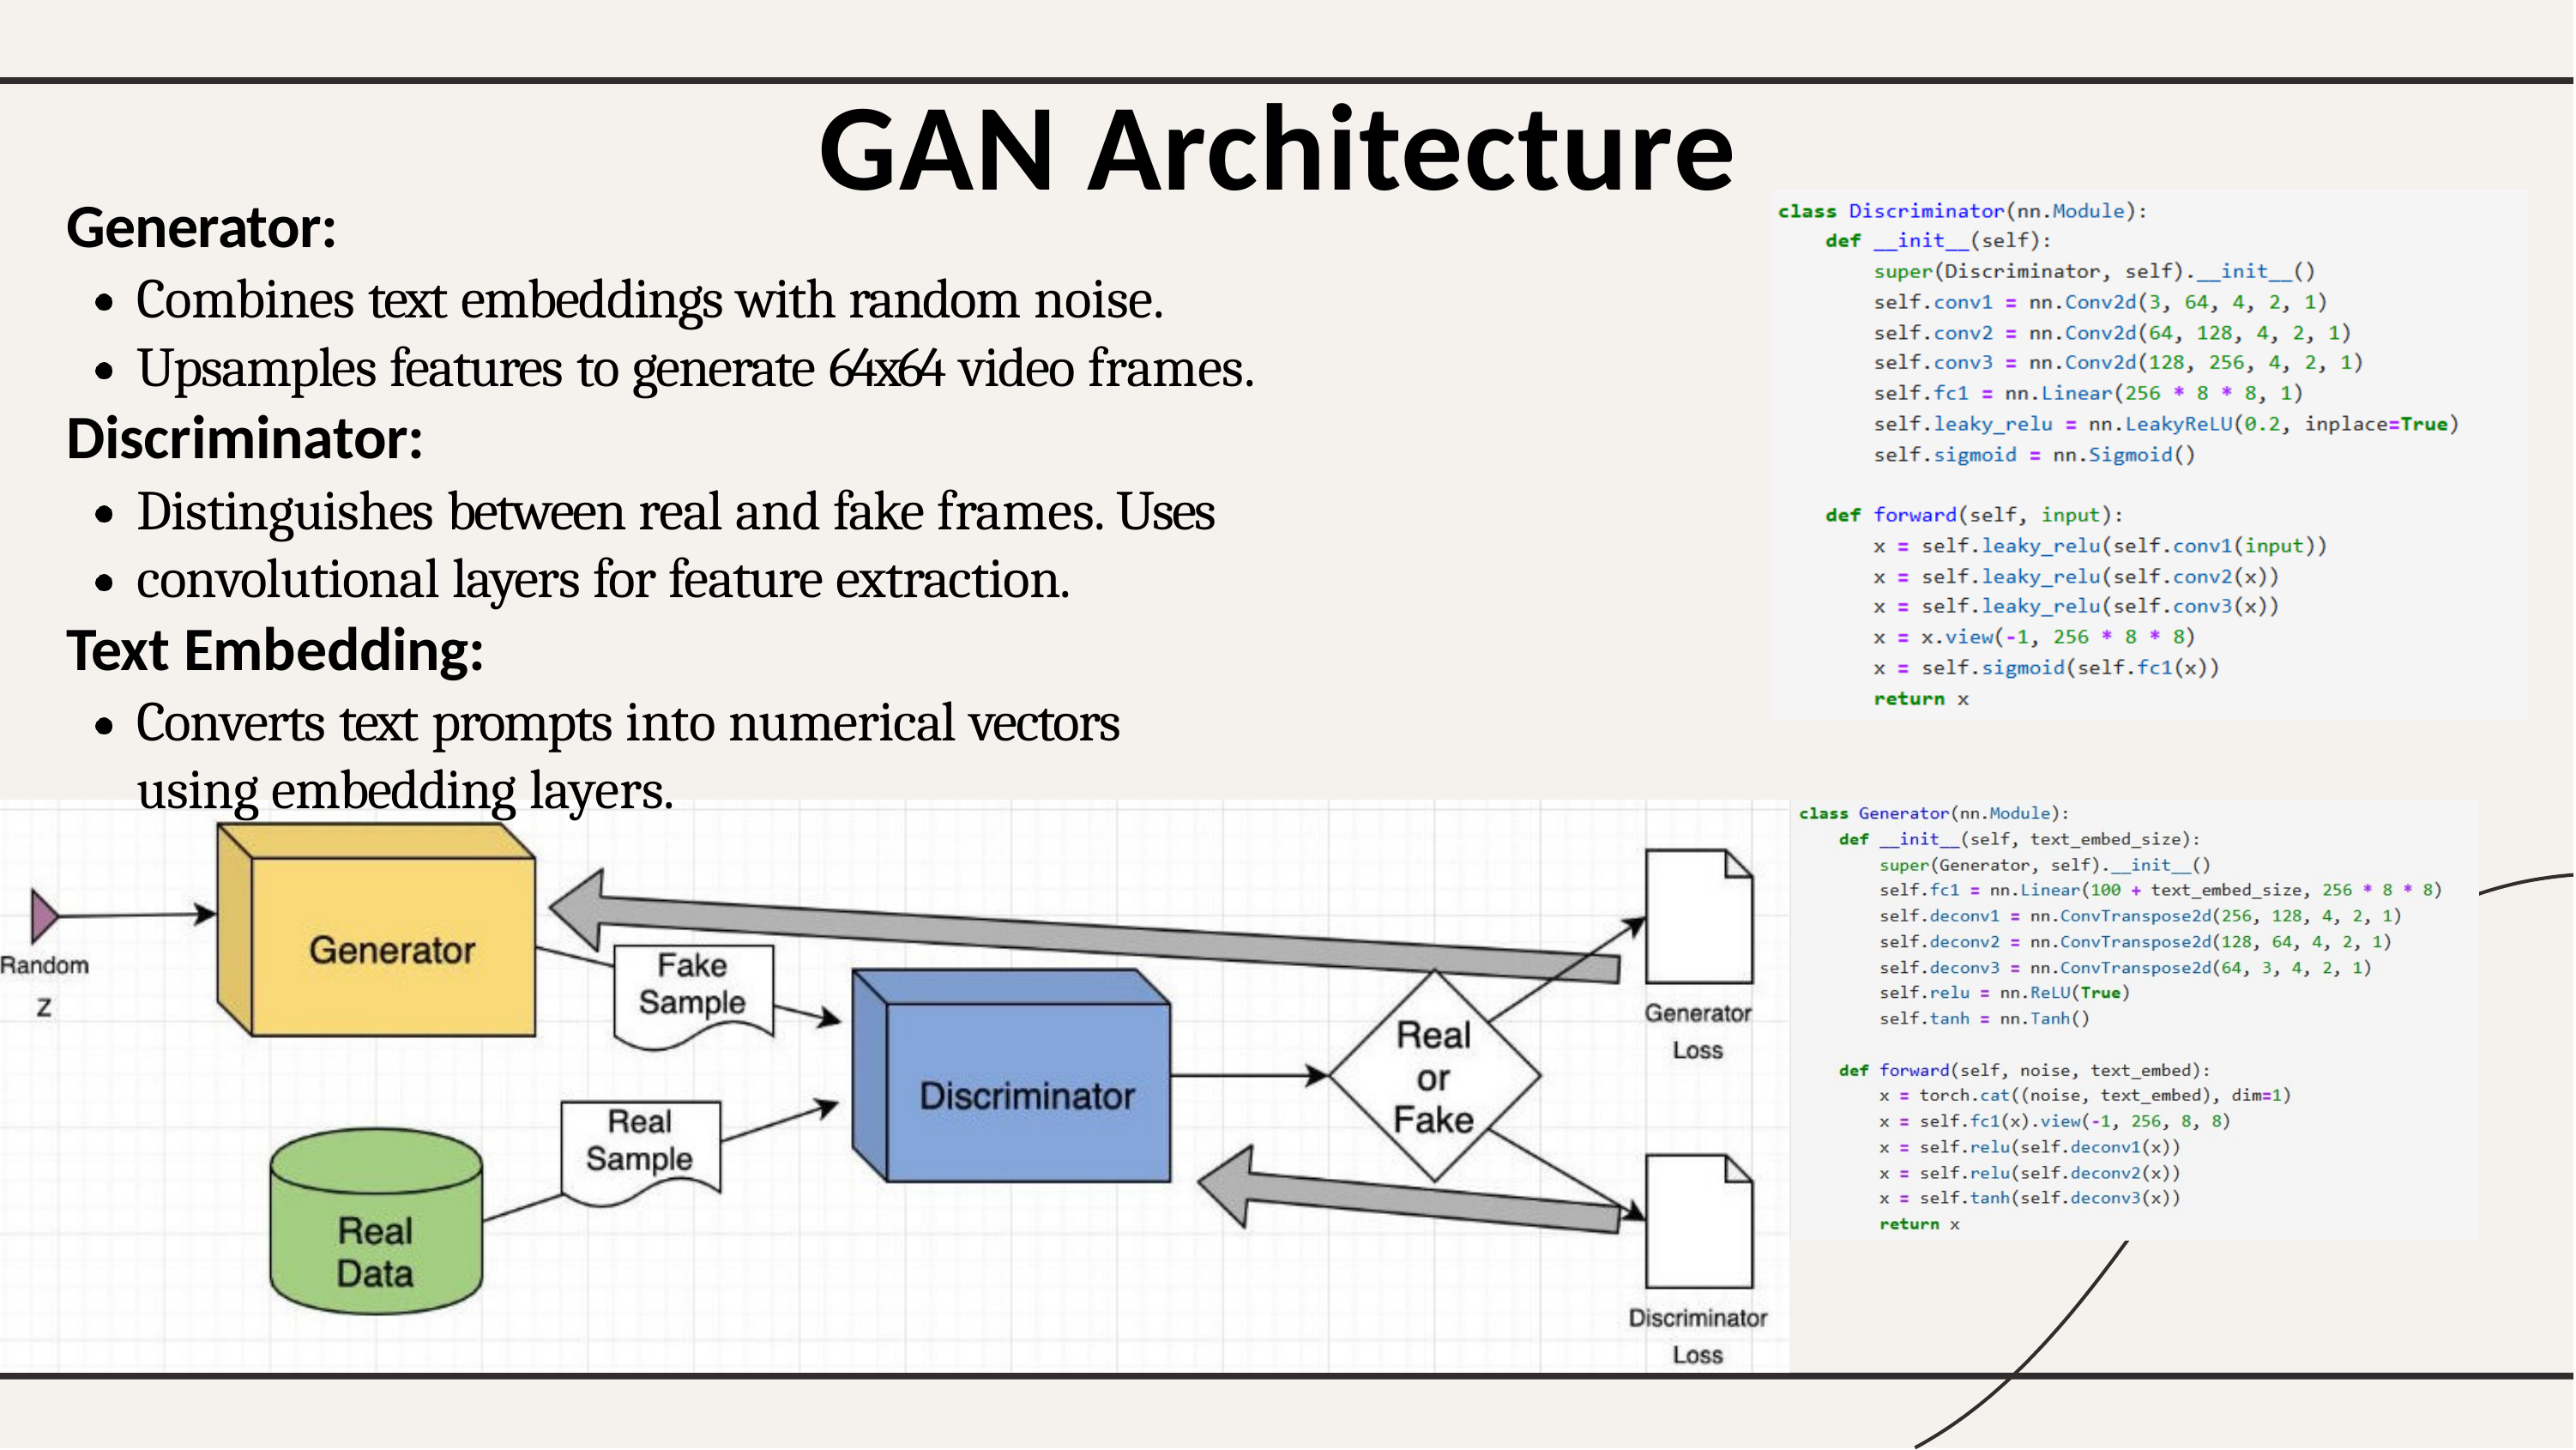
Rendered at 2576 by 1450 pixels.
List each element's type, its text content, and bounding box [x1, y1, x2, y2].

picture [95, 574, 112, 591]
picture [95, 362, 112, 379]
picture [95, 293, 112, 311]
title GAN Architecture [817, 64, 1749, 309]
picture [95, 505, 112, 523]
text_box Combines text embeddings with random noise. Upsamples features to generate 64x64 video frames. Discriminator: Distinguishes between real and fake frames. Uses convolutional layers for feature extraction. Text Embedding: Converts text prompts into numerical vectors using embedding layers. [64, 260, 1742, 797]
text_box [0, 77, 817, 84]
text_box Generator: [64, 184, 343, 260]
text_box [0, 800, 2574, 1380]
text_box [1749, 77, 2573, 84]
picture [95, 717, 112, 734]
text_box [1915, 1389, 1999, 1448]
picture [1772, 190, 2528, 721]
